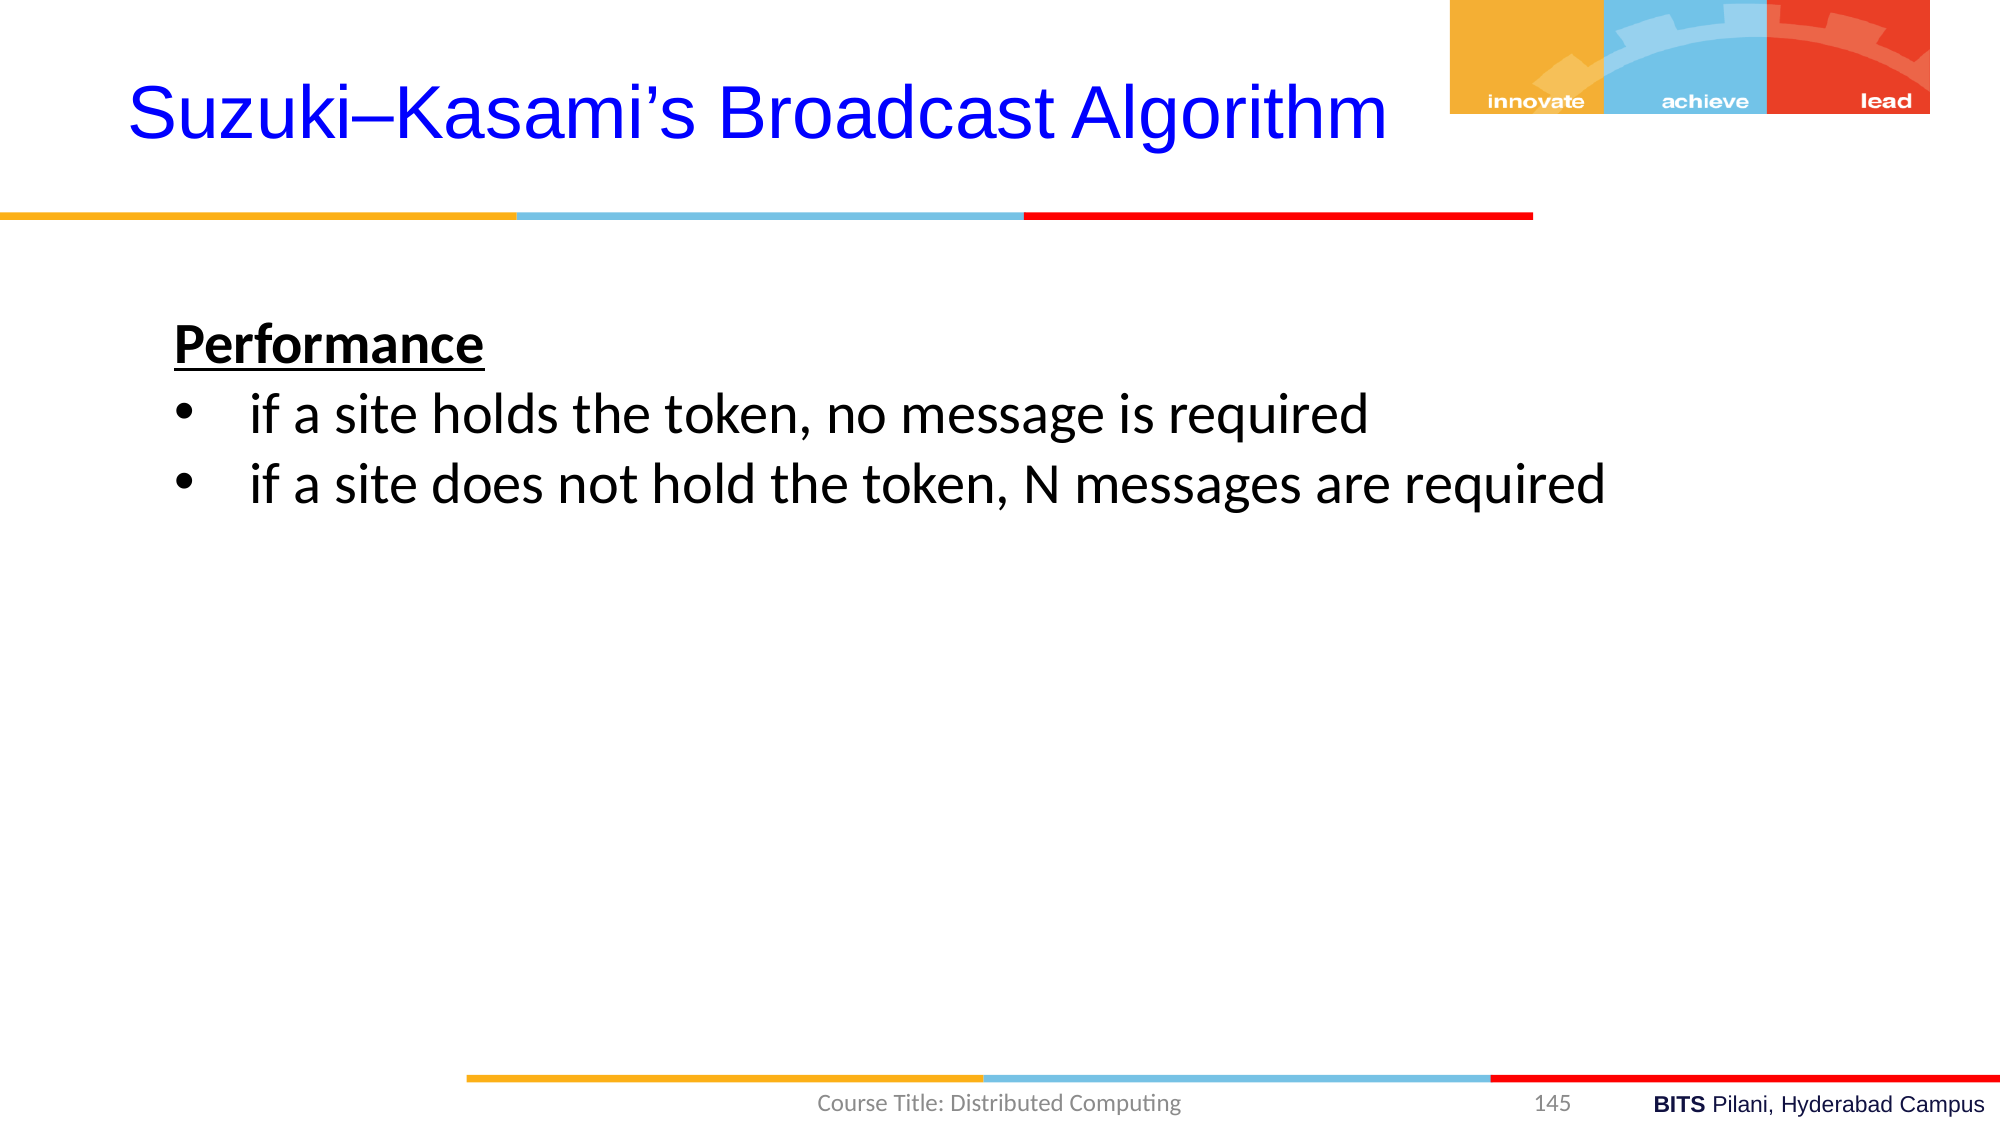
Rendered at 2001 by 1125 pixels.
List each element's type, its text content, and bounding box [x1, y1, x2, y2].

picture [1449, 0, 1930, 114]
footer Course Title: Distributed Computing [662, 1071, 1338, 1125]
text_box Performance if a site holds the token, no message is required if a site does not hold the token, N messages are required [159, 228, 1798, 523]
list Suzuki–Kasami’s Broadcast Algorithm [66, 14, 1450, 203]
slide_number 145 [1383, 1071, 1587, 1125]
